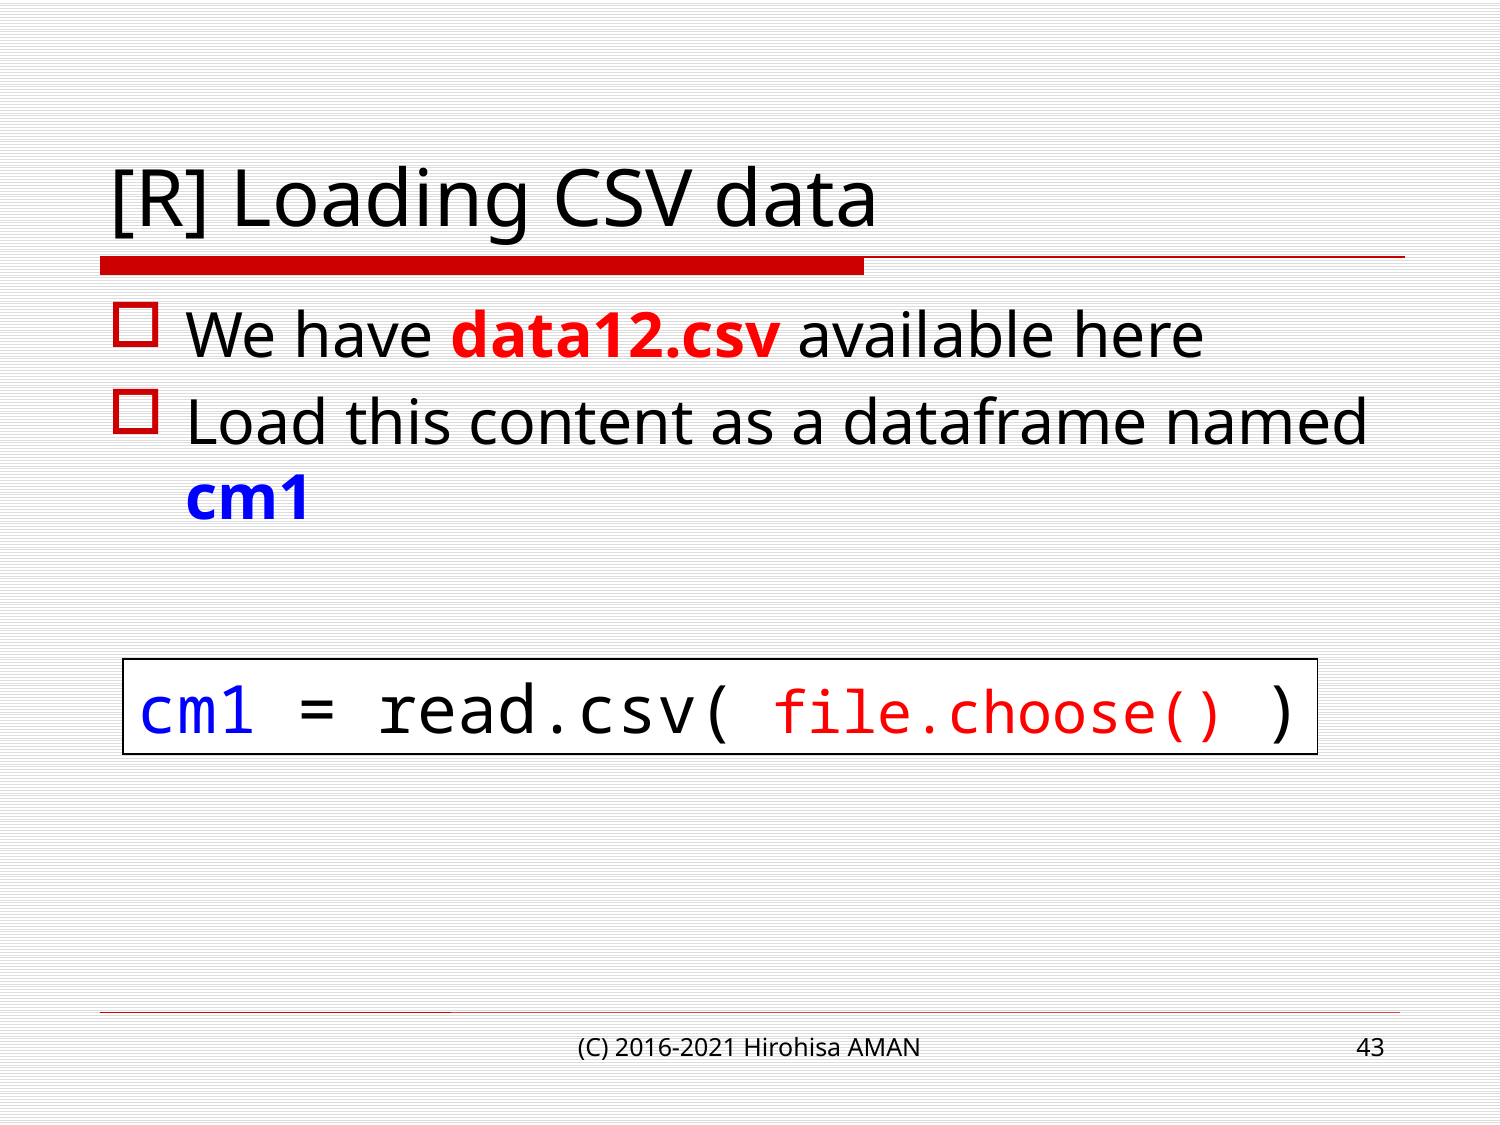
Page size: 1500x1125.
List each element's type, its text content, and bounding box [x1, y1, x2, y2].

list We have data12.csv available here Load this content as a dataframe named cm1 [92, 287, 1406, 988]
footer (C) 2016-2021 Hirohisa AMAN [512, 1024, 988, 1103]
title [R] Loading CSV data [93, 49, 1407, 250]
slide_number 43 [1074, 1024, 1401, 1103]
text_box cm1 = read.csv( file.choose() ) [123, 659, 1318, 754]
